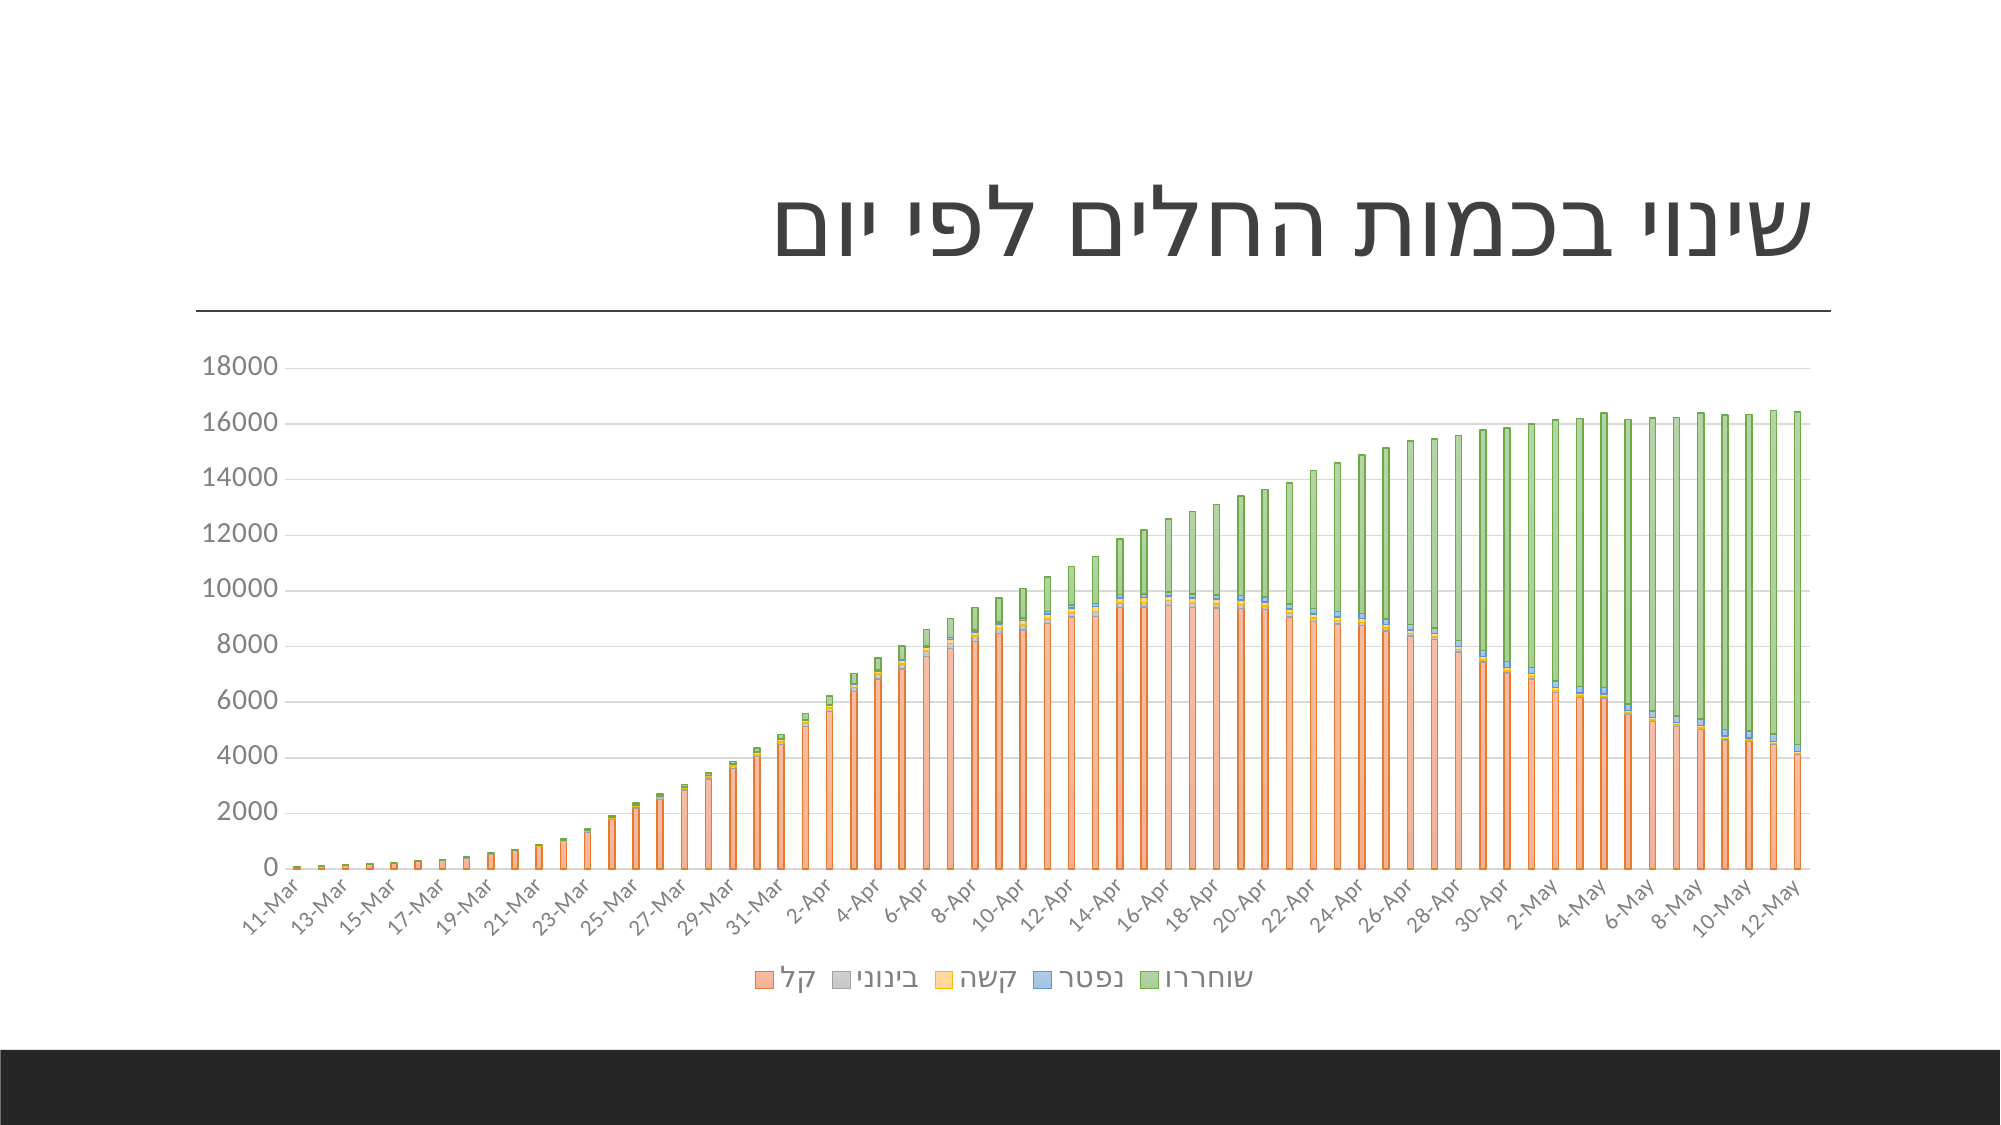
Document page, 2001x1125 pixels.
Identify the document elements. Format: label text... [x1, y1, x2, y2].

chart [179, 310, 1831, 1013]
title שינוי בכמות החלים לפי יום [180, 47, 1830, 285]
